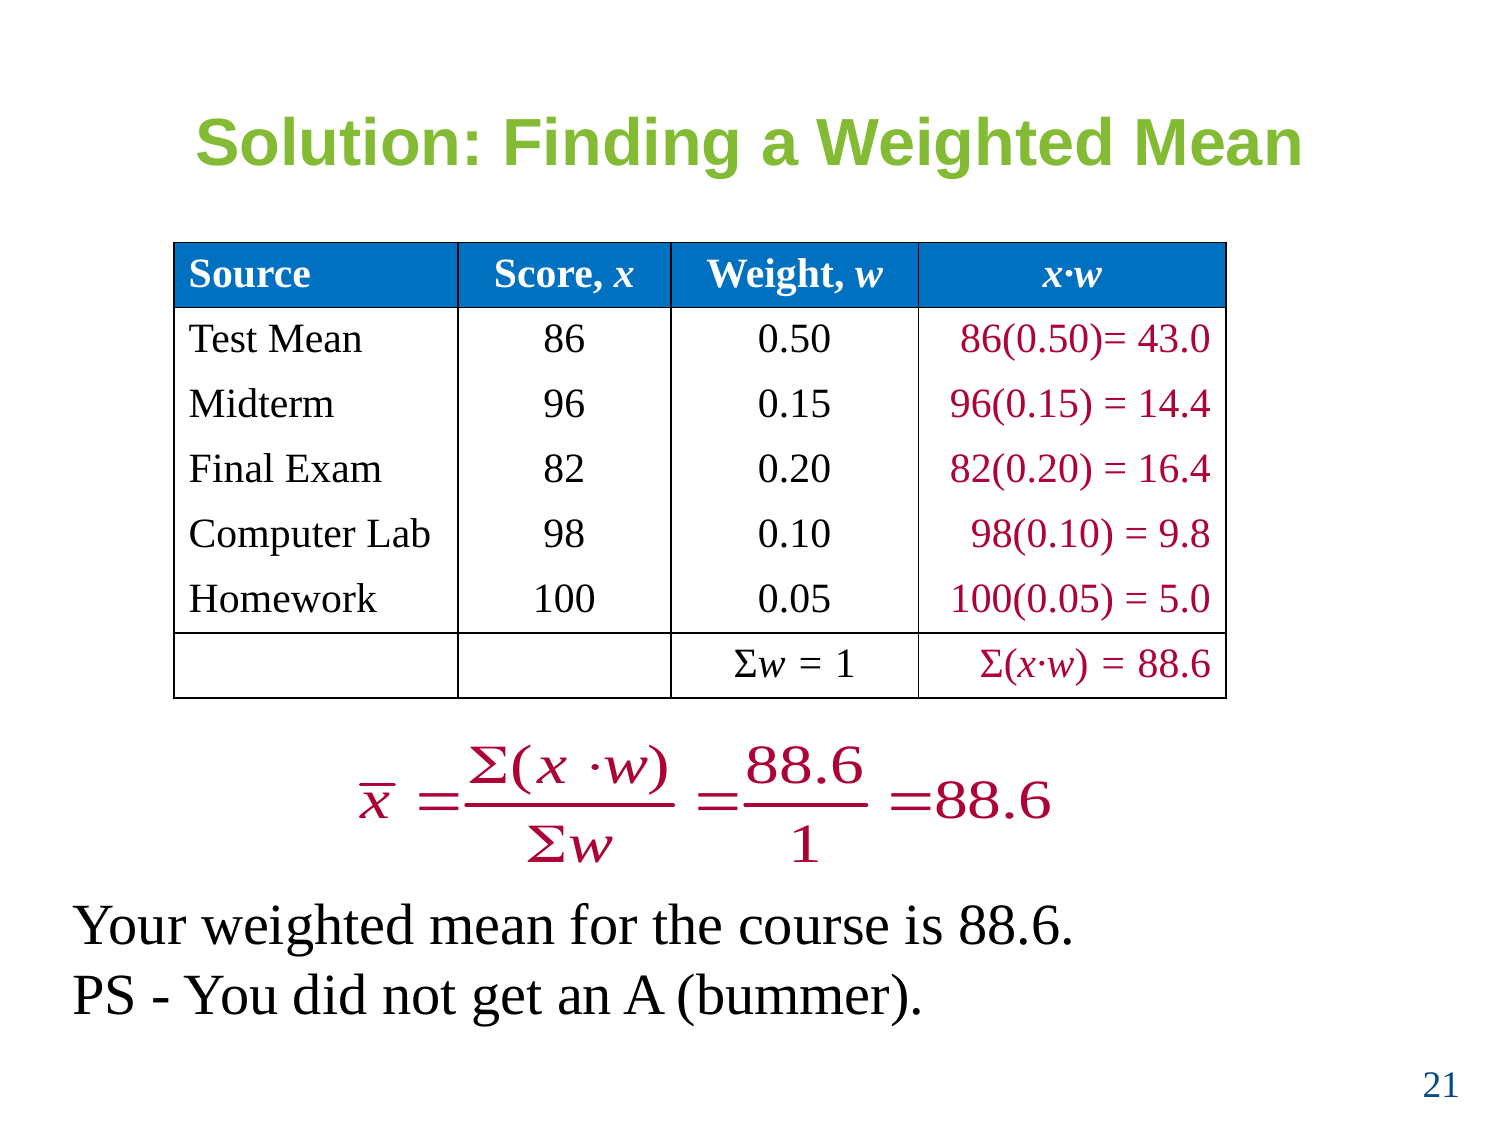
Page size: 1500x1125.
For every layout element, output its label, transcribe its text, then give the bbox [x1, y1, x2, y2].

table_cell 86 [459, 308, 670, 373]
table_cell [459, 634, 670, 697]
table_header Score, x [459, 243, 670, 307]
table_cell Midterm [175, 373, 457, 438]
table_cell 100(0.05) = 5.0 [919, 568, 1225, 632]
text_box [346, 730, 1063, 875]
table_cell 98 [459, 503, 670, 568]
table_cell 0.50 [672, 308, 918, 373]
table_cell 0.15 [672, 373, 918, 438]
table_cell Homework [175, 568, 457, 632]
table_cell Σ(x∙w) = 88.6 [919, 634, 1225, 697]
table_cell 82 [459, 438, 670, 503]
table_cell 100 [459, 568, 670, 632]
table_cell Computer Lab [175, 503, 457, 568]
table_header Source [175, 243, 457, 307]
table_cell 98(0.10) = 9.8 [919, 503, 1225, 568]
table_header x∙w [919, 243, 1225, 307]
table_cell Final Exam [175, 438, 457, 503]
table_header Weight, w [672, 243, 918, 307]
table_cell 96 [459, 373, 670, 438]
table_cell 96(0.15) = 14.4 [919, 373, 1225, 438]
table_cell Test Mean [175, 308, 457, 373]
table_cell Σw = 1 [672, 634, 918, 697]
table_cell 82(0.20) = 16.4 [919, 438, 1225, 503]
text_box Your weighted mean for the course is 88.6. PS - You did not get an A (bummer). [57, 878, 1440, 1034]
table_cell 0.10 [672, 503, 918, 568]
table_cell [175, 634, 457, 697]
title Solution: Finding a Weighted Mean [75, 45, 1425, 233]
table_cell 0.05 [672, 568, 918, 632]
slide_number 21 [1125, 1052, 1475, 1113]
table_cell 0.20 [672, 438, 918, 503]
table_cell 86(0.50)= 43.0 [919, 308, 1225, 373]
